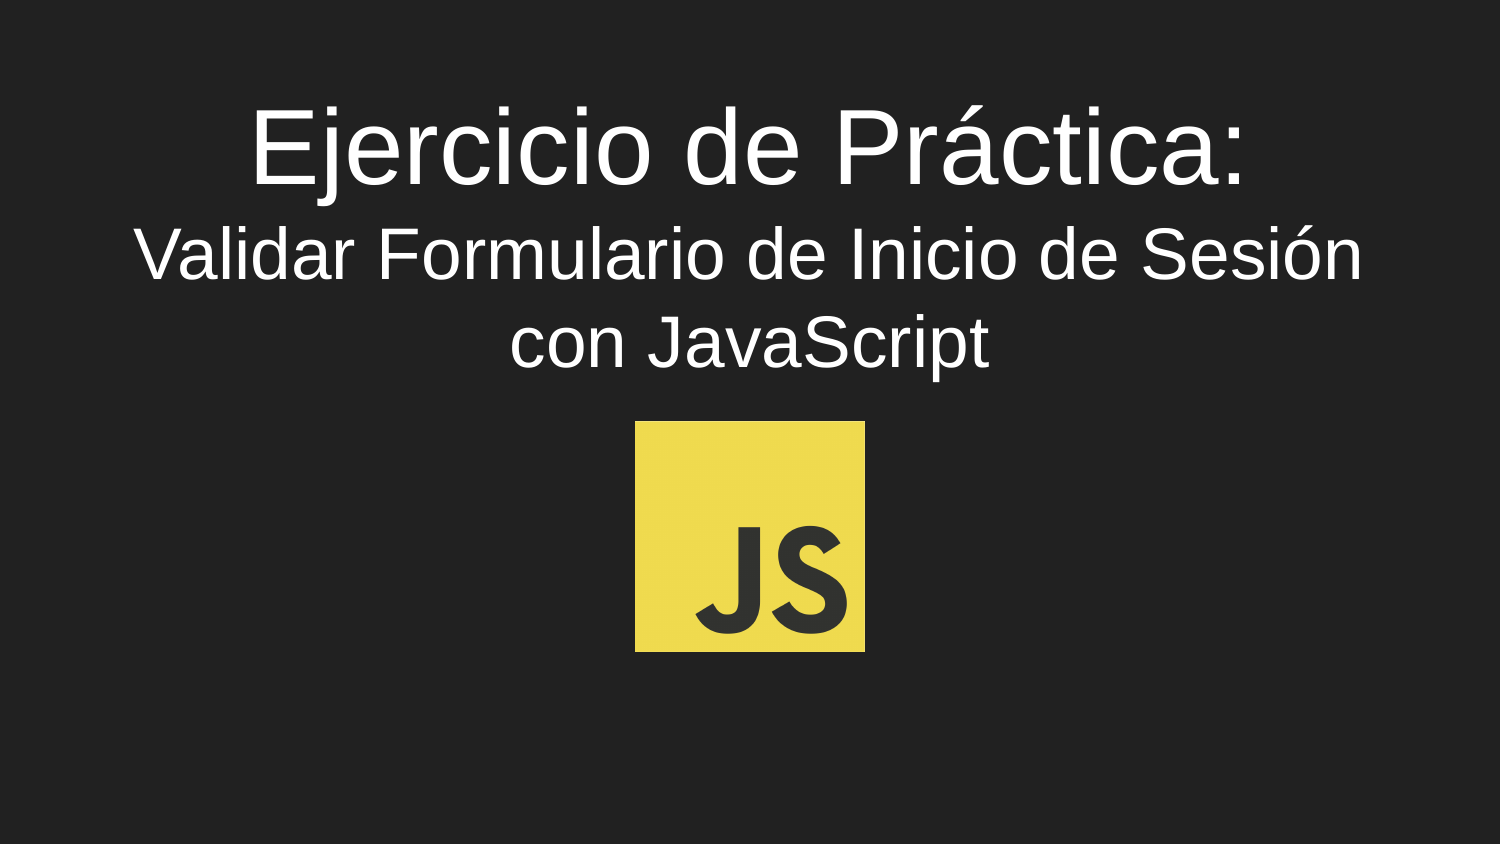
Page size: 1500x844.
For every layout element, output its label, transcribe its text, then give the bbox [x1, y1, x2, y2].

title Ejercicio de Práctica: Validar Formulario de Inicio de Sesión con JavaScript [51, 60, 1449, 397]
picture [634, 421, 866, 652]
